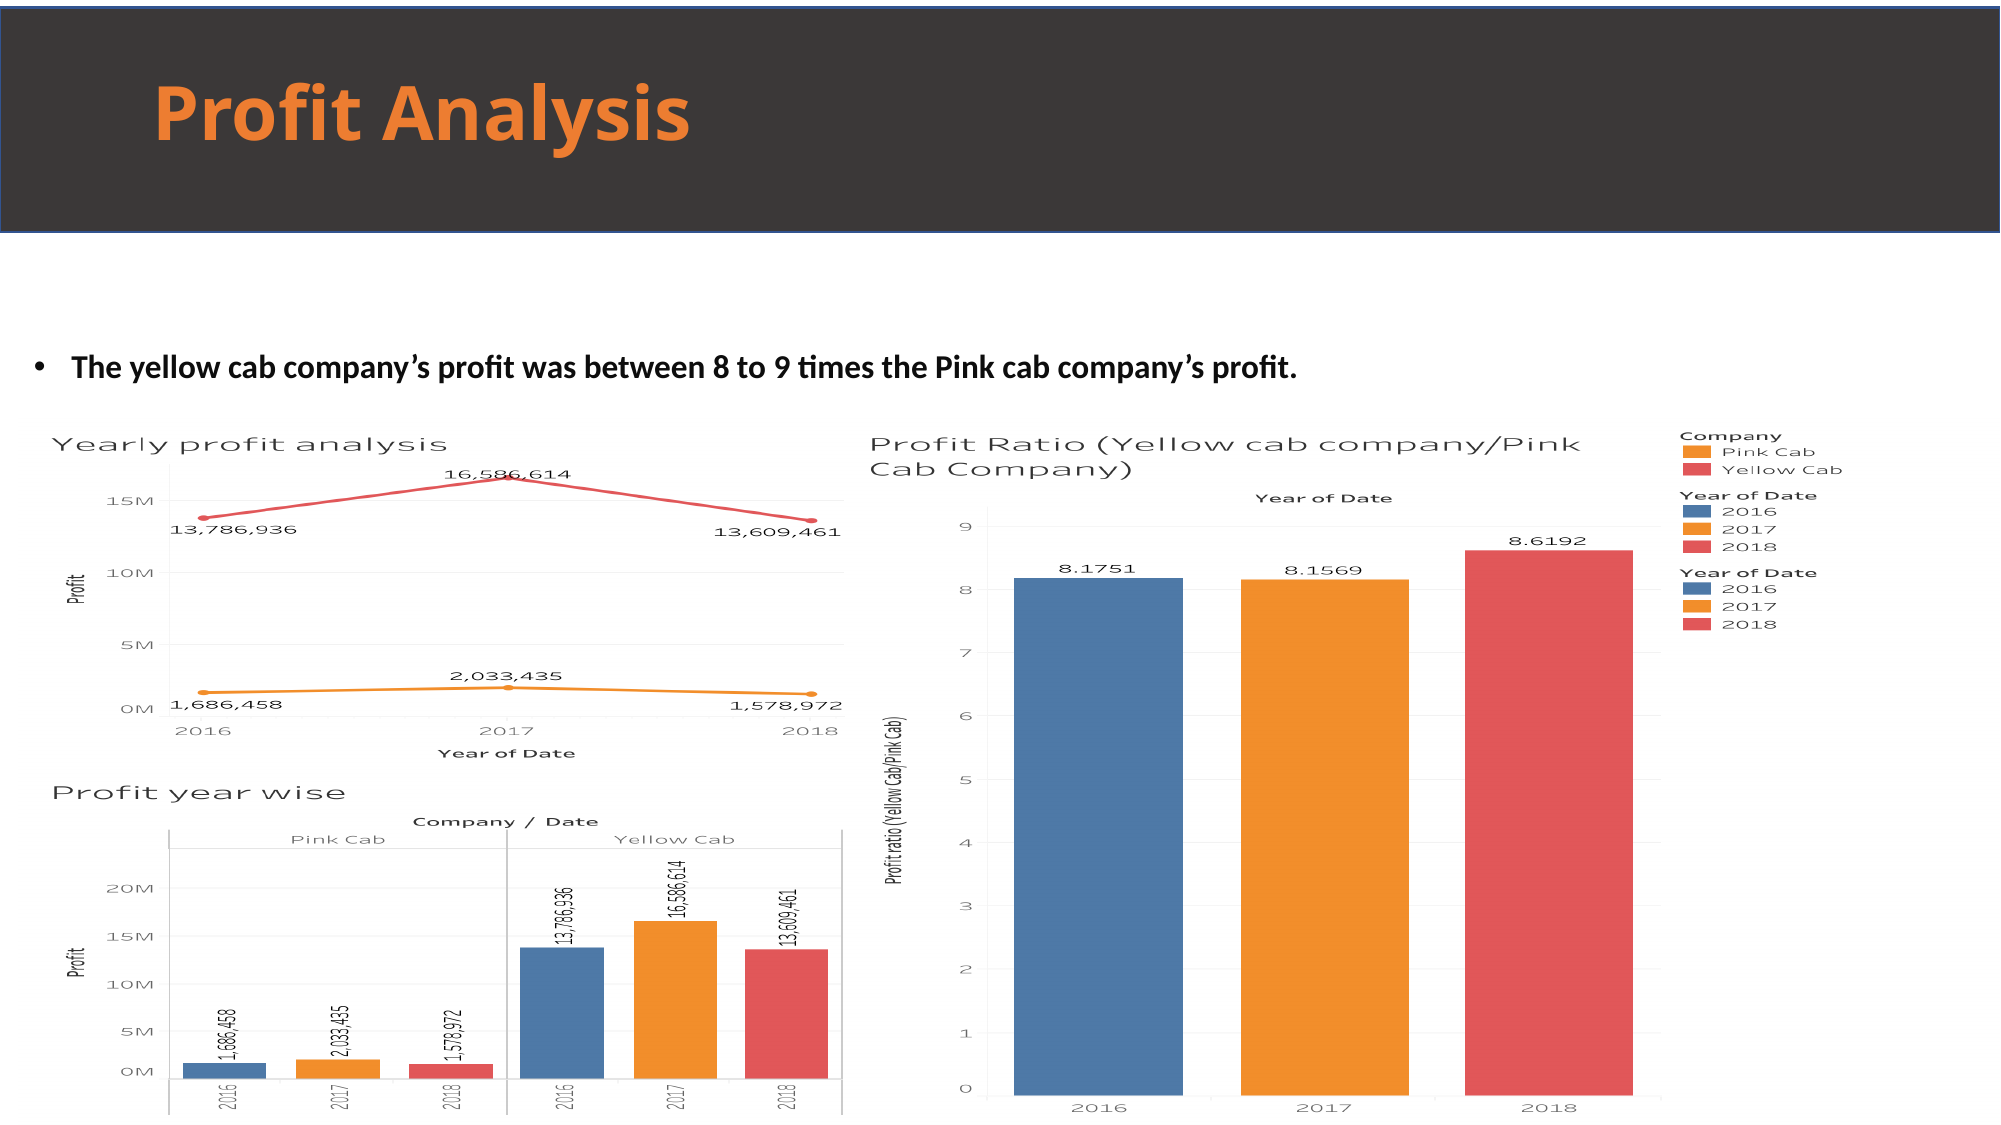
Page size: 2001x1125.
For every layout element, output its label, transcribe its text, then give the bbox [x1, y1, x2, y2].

picture [18, 415, 2000, 1125]
title Profit Analysis [137, 7, 1863, 225]
text_box [0, 6, 2000, 233]
list The yellow cab company’s profit was between 8 to 9 times the Pink cab company’s profit. [18, 282, 1903, 415]
